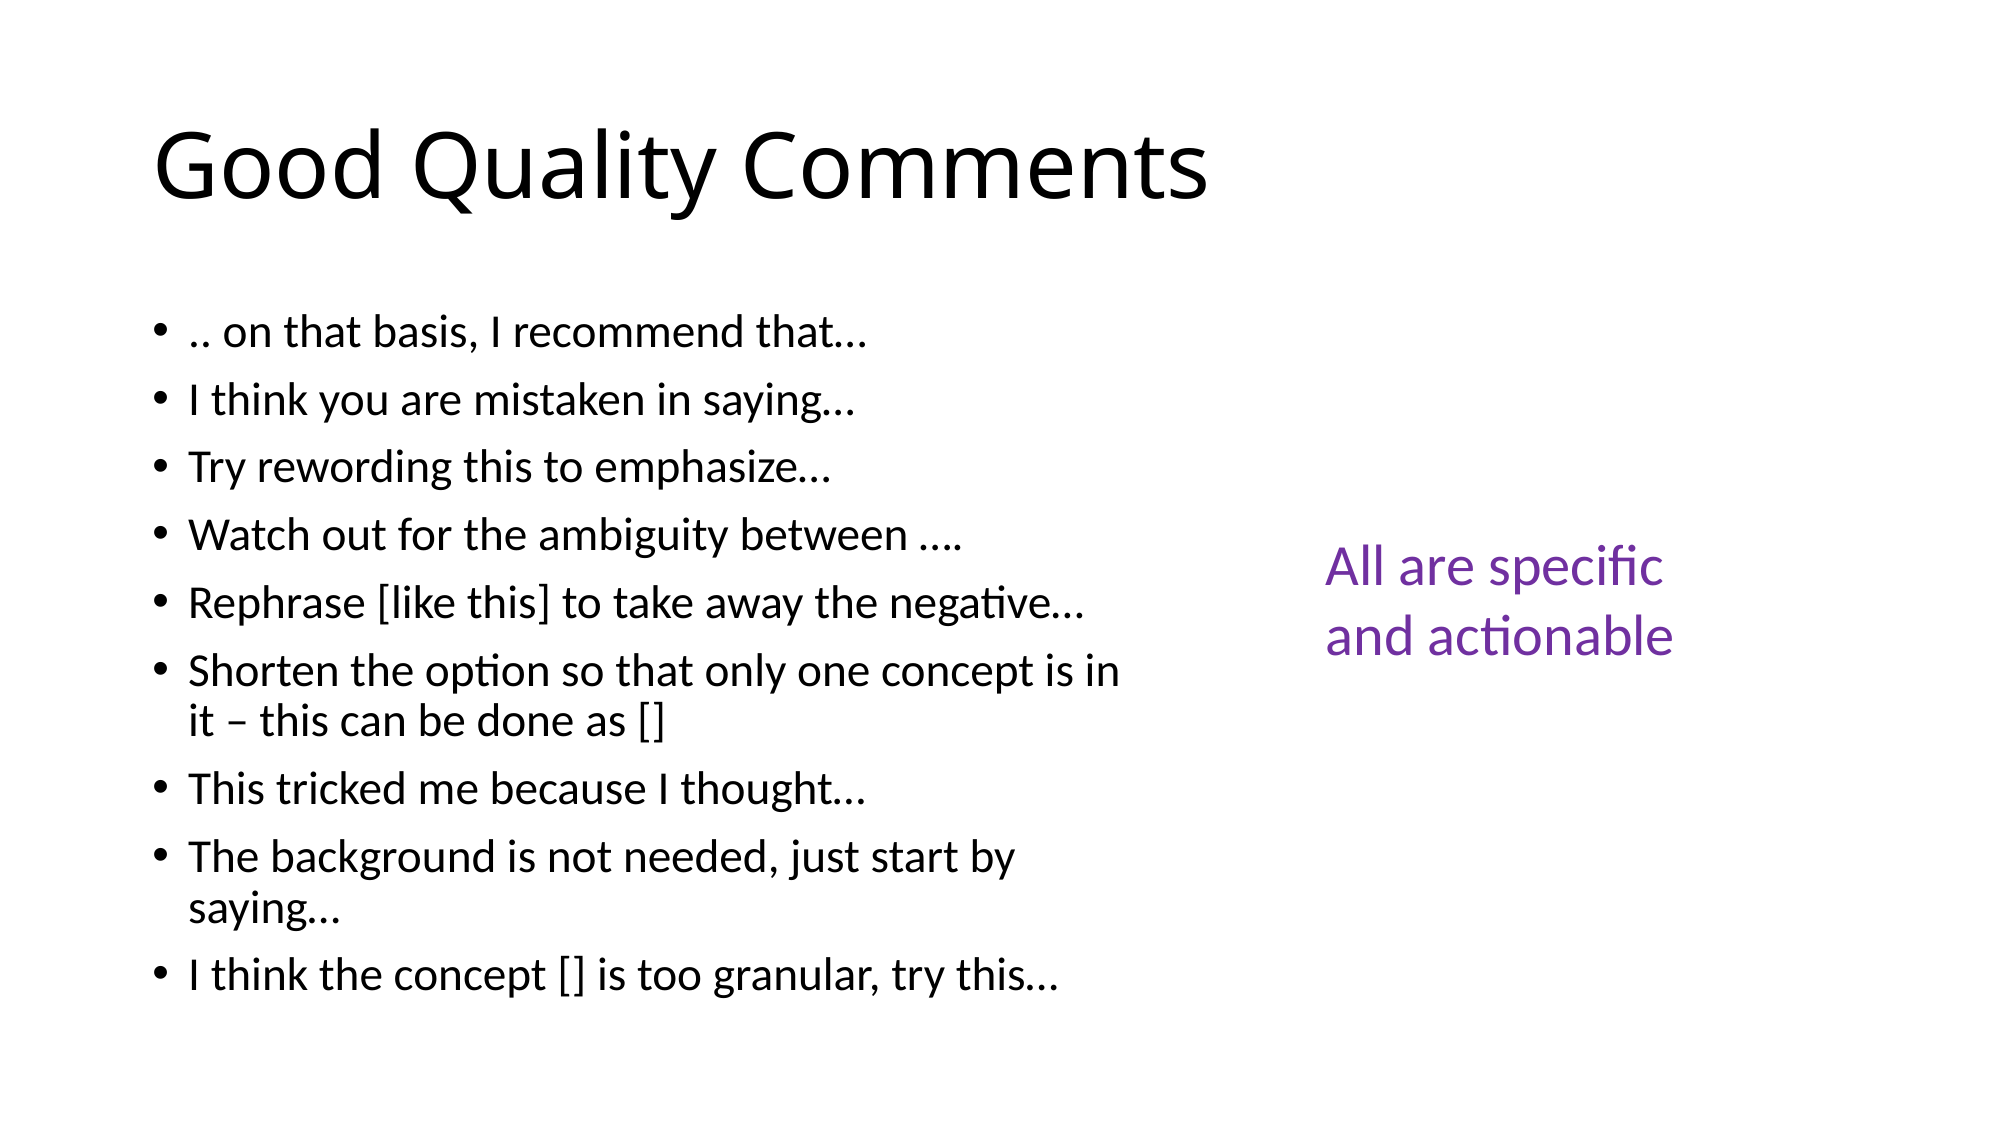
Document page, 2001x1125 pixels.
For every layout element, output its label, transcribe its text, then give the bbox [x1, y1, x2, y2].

title Good Quality Comments [137, 59, 1863, 278]
list .. on that basis, I recommend that… I think you are mistaken in saying… Try rewording this to emphasize… Watch out for the ambiguity between …. Rephrase [like this] to take away the negative… Shorten the option so that only one concept is in it – this can be done as [] This tricked me because I thought… The background is not needed, just start by saying… I think the concept [] is too granular, try this… [137, 299, 1154, 1014]
text_box All are specific and actionable [1310, 519, 1780, 675]
